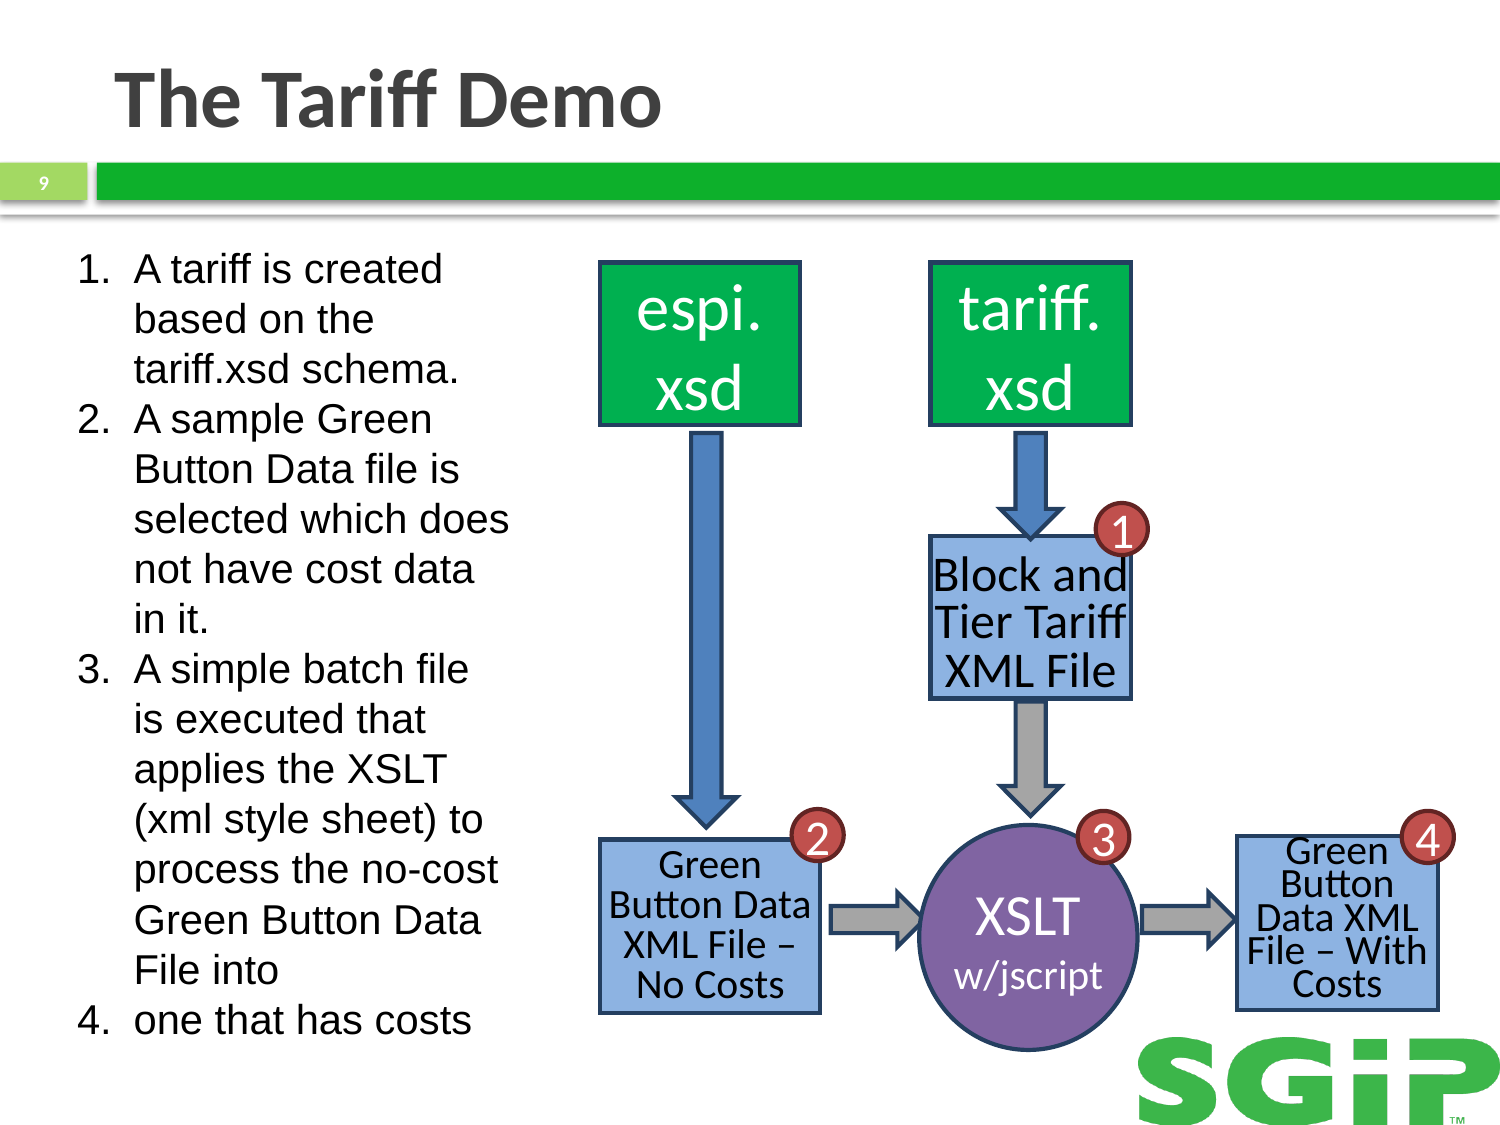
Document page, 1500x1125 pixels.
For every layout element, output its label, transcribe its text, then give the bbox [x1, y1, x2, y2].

text_box A tariff is created based on the tariff.xsd schema. A sample Green Button Data file is selected which does not have cost data in it. A simple batch file is executed that applies the XSLT (xml style sheet) to process the no-cost Green Button Data File into one that has costs [62, 234, 525, 1050]
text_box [599, 262, 1455, 1051]
title The Tariff Demo [99, 24, 1479, 163]
slide_number 9 [0, 162, 88, 203]
picture [1138, 1037, 1500, 1125]
